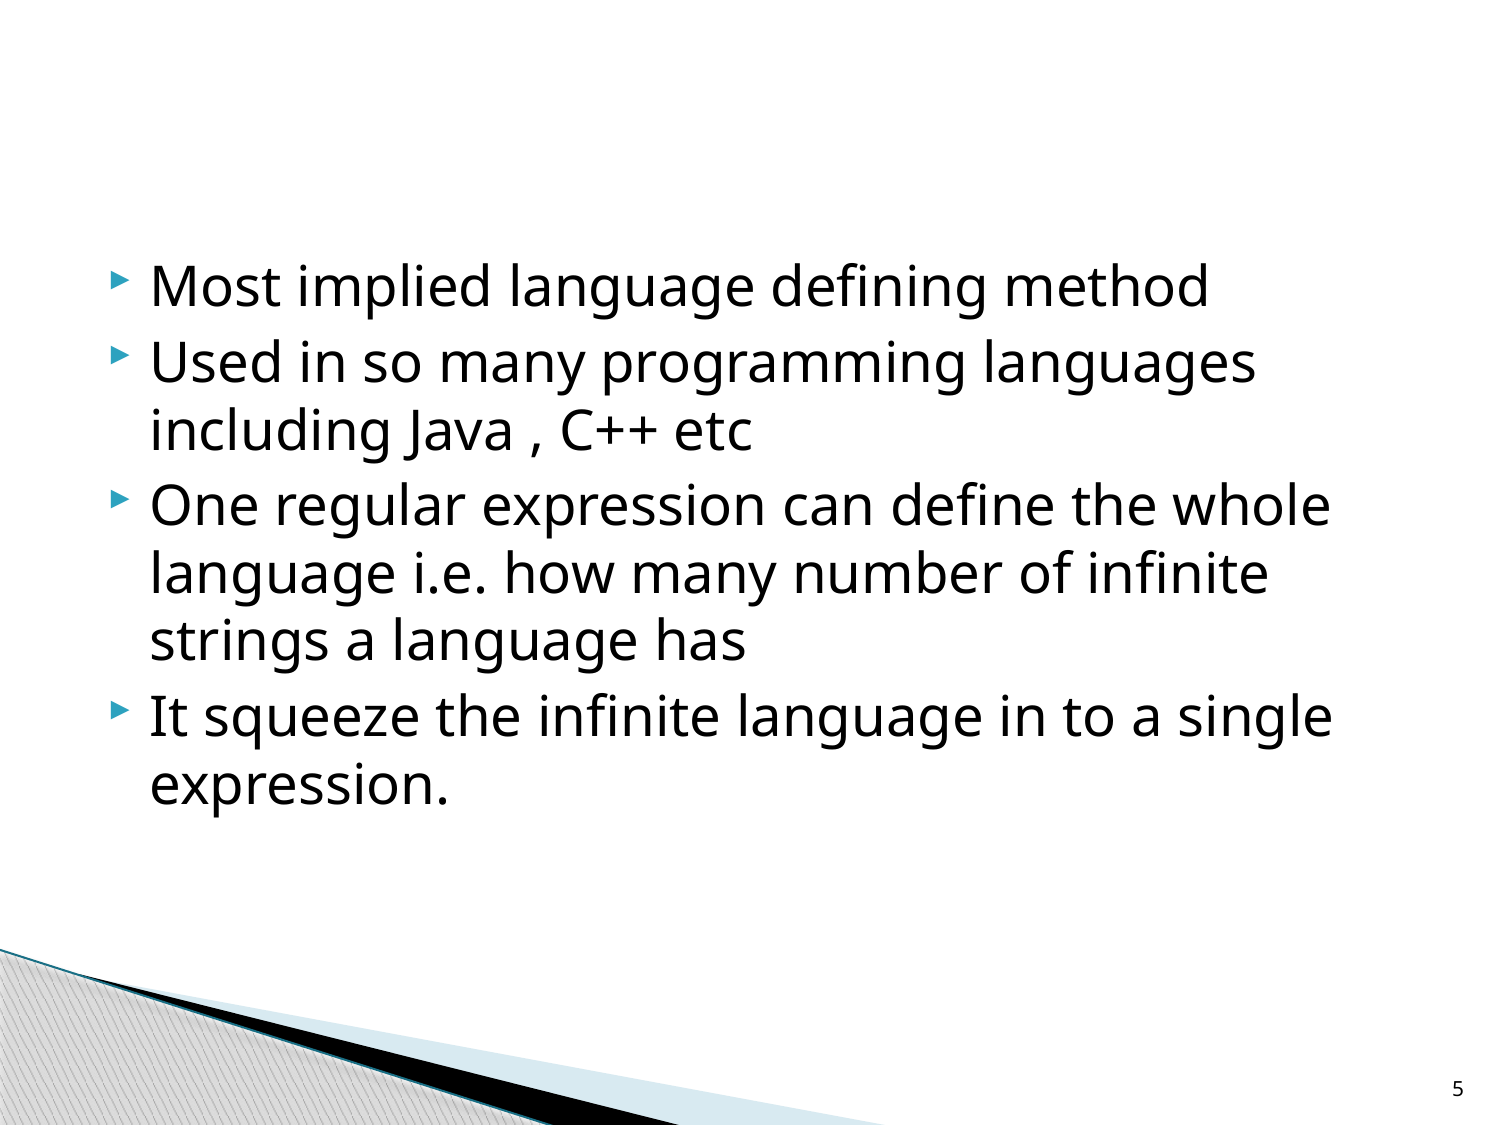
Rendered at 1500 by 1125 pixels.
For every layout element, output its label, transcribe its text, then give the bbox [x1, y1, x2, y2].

slide_number 5 [1418, 1051, 1479, 1112]
list Most implied language defining method Used in so many programming languages including Java , C++ etc One regular expression can define the whole language i.e. how many number of infinite strings a language has It squeeze the infinite language in to a single expression. [75, 243, 1425, 986]
